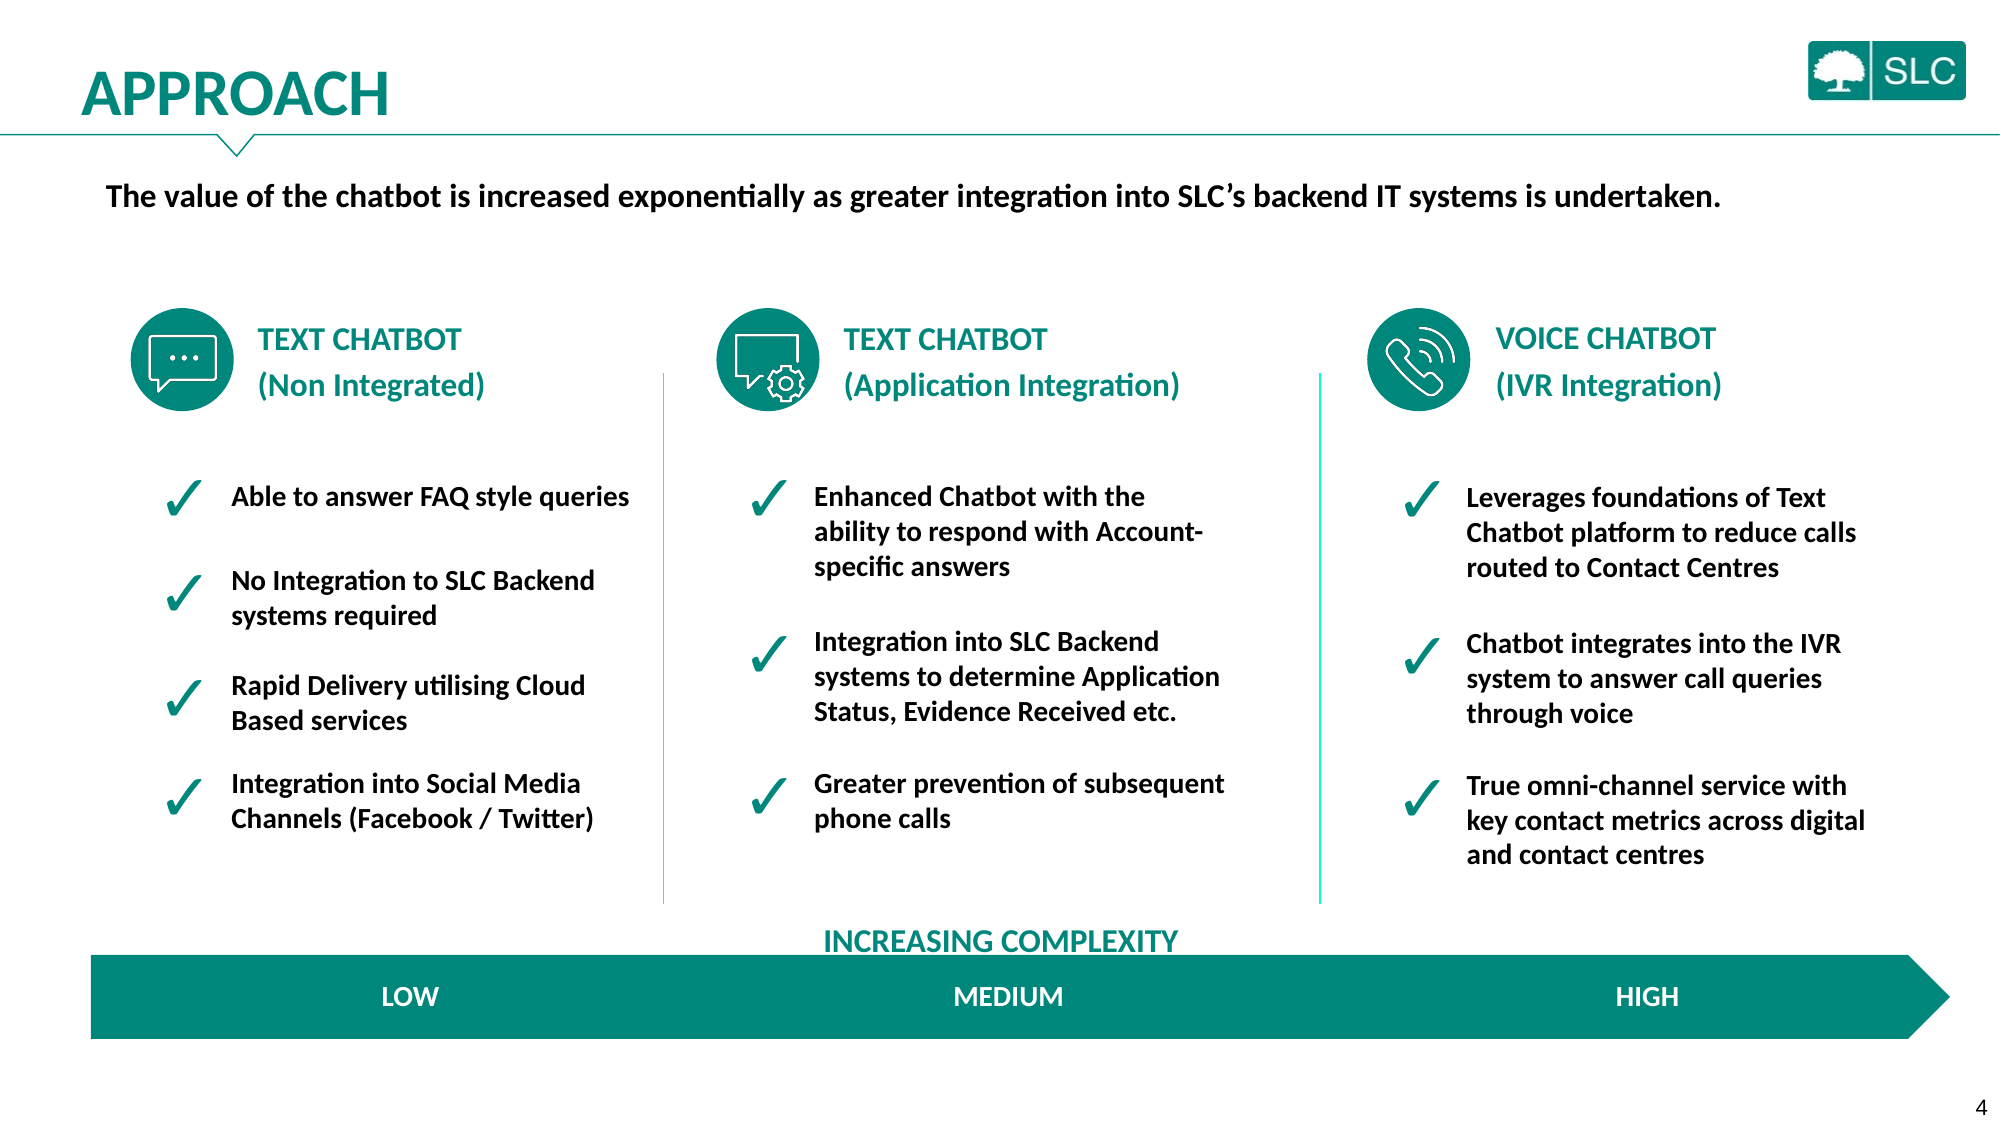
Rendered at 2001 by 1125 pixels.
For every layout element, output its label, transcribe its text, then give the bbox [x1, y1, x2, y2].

text_box ✓ [727, 604, 809, 700]
text_box [1457, 325, 1471, 391]
picture [732, 331, 807, 404]
text_box Greater prevention of subsequent phone calls [809, 756, 1242, 842]
text_box ✓ [727, 746, 809, 842]
text_box LOW [366, 969, 456, 1020]
text_box ✓ [1380, 606, 1461, 702]
text_box ✓ [142, 747, 224, 843]
text_box ✓ [1380, 748, 1461, 844]
text_box [90, 954, 1950, 1039]
text_box ✓ [142, 648, 224, 744]
text_box Able to answer FAQ style queries [224, 469, 659, 520]
text_box [1367, 308, 1456, 393]
picture [1808, 41, 1966, 102]
text_box INCREASING COMPLEXITY [808, 911, 1200, 967]
picture [146, 327, 220, 400]
text_box HIGH [1600, 969, 1696, 1020]
text_box ✓ [142, 543, 224, 639]
text_box VOICE CHATBOT (IVR Integration) [1480, 308, 1882, 361]
text_box Chatbot integrates into the IVR system to answer call queries through voice [1436, 616, 1895, 737]
text_box MEDIUM [938, 969, 1081, 1020]
slide_number ‹#› [1521, 1092, 1988, 1120]
text_box Integration into SLC Backend systems to determine Application Status, Evidence Received etc. [783, 614, 1242, 735]
text_box The value of the chatbot is increased exponentially as greater integration into SLC’s backend IT systems is undertaken. [90, 166, 1907, 294]
text_box [130, 308, 234, 392]
text_box ✓ [727, 447, 809, 543]
text_box Integration into Social Media Channels (Facebook / Twitter) [224, 757, 659, 843]
text_box ✓ [142, 447, 224, 543]
text_box Rapid Delivery utilising Cloud Based services [224, 658, 659, 744]
text_box Leverages foundations of Text Chatbot platform to reduce calls routed to Contact Centres [1436, 471, 1895, 592]
text_box Enhanced Chatbot with the ability to respond with Account-specific answers [783, 469, 1242, 590]
text_box [1398, 407, 1440, 412]
text_box No Integration to SLC Backend systems required [224, 553, 659, 639]
text_box True omni-channel service with key contact metrics across digital and contact centres [1436, 758, 1895, 879]
picture [1384, 324, 1457, 398]
text_box [716, 308, 820, 391]
text_box TEXT CHATBOT (Non Integrated) [242, 309, 525, 362]
text_box APPROACH [65, 41, 411, 137]
text_box TEXT CHATBOT (Application Integration) [828, 309, 1229, 362]
text_box ✓ [1380, 449, 1461, 545]
